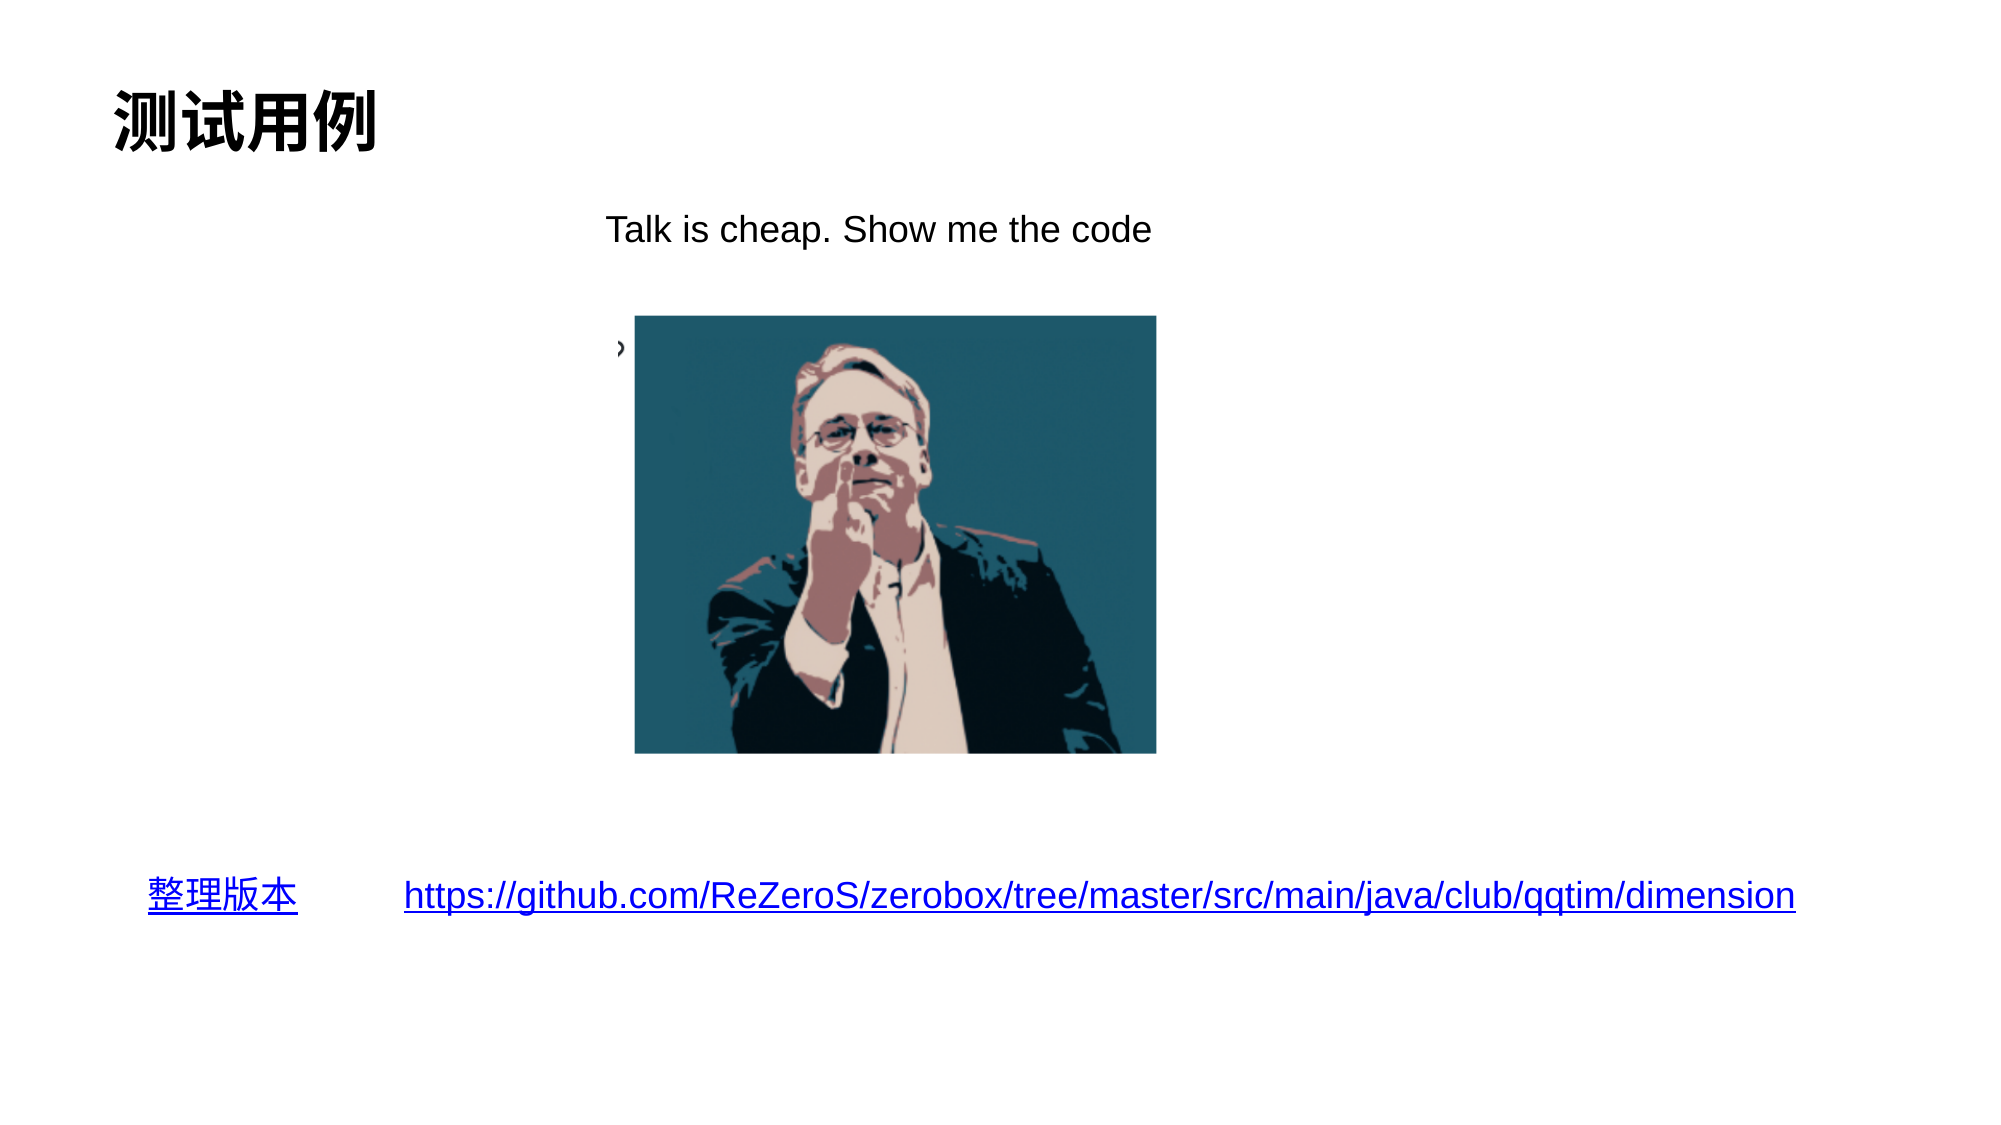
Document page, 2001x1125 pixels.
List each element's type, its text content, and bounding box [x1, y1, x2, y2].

text_box 测试用例 [97, 72, 1723, 167]
text_box 整理版本 [132, 864, 313, 934]
picture [618, 299, 1171, 762]
text_box Talk is cheap. Show me the code [590, 197, 1168, 257]
text_box https://github.com/ReZeroS/zerobox/tree/master/src/main/java/club/qqtim/dimension [389, 864, 1812, 969]
